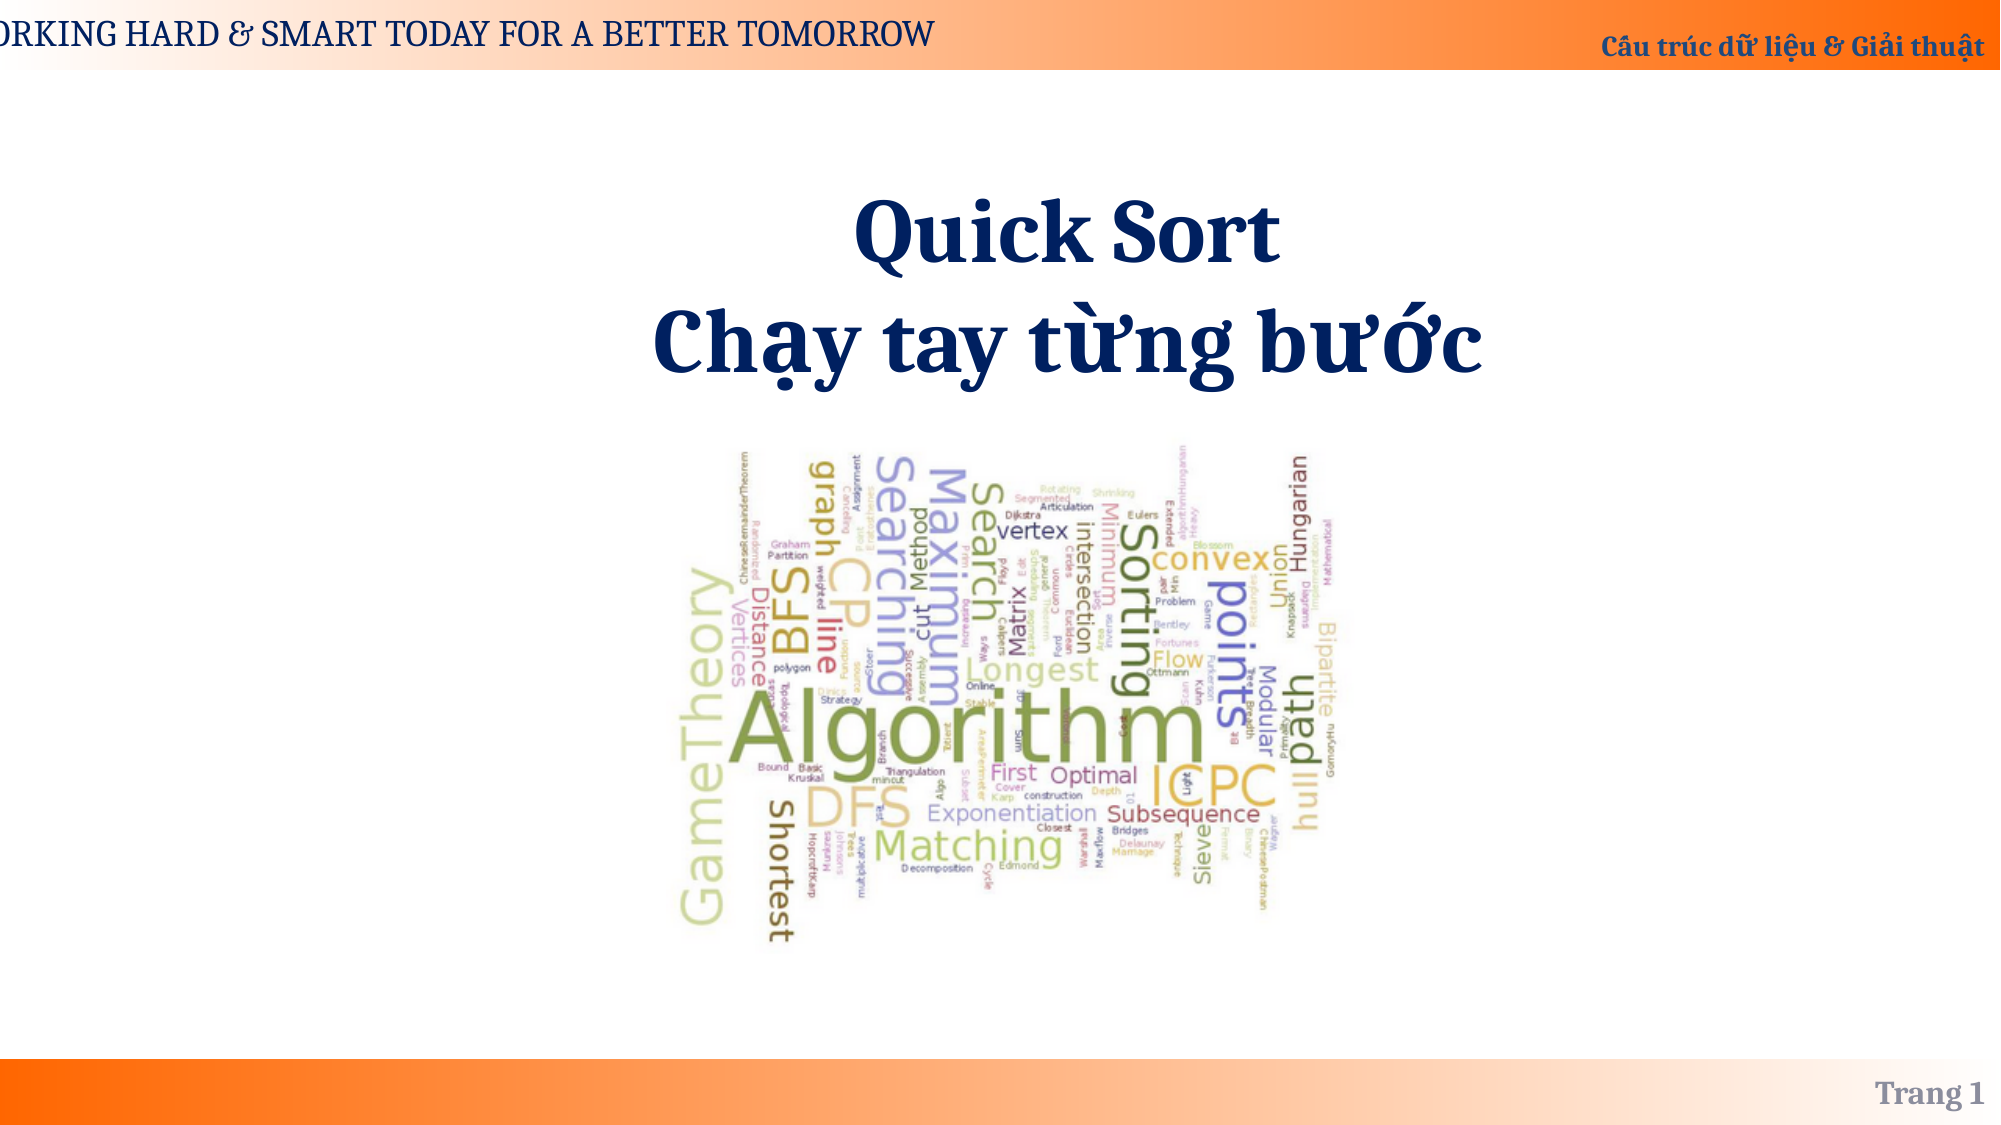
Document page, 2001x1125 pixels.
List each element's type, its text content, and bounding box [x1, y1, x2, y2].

picture [637, 420, 1423, 955]
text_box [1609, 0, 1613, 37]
text_box Quick Sort Chạy tay từng bước [411, 124, 1725, 438]
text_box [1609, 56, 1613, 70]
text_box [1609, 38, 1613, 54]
slide_number Trang 1 [1533, 1060, 2000, 1121]
